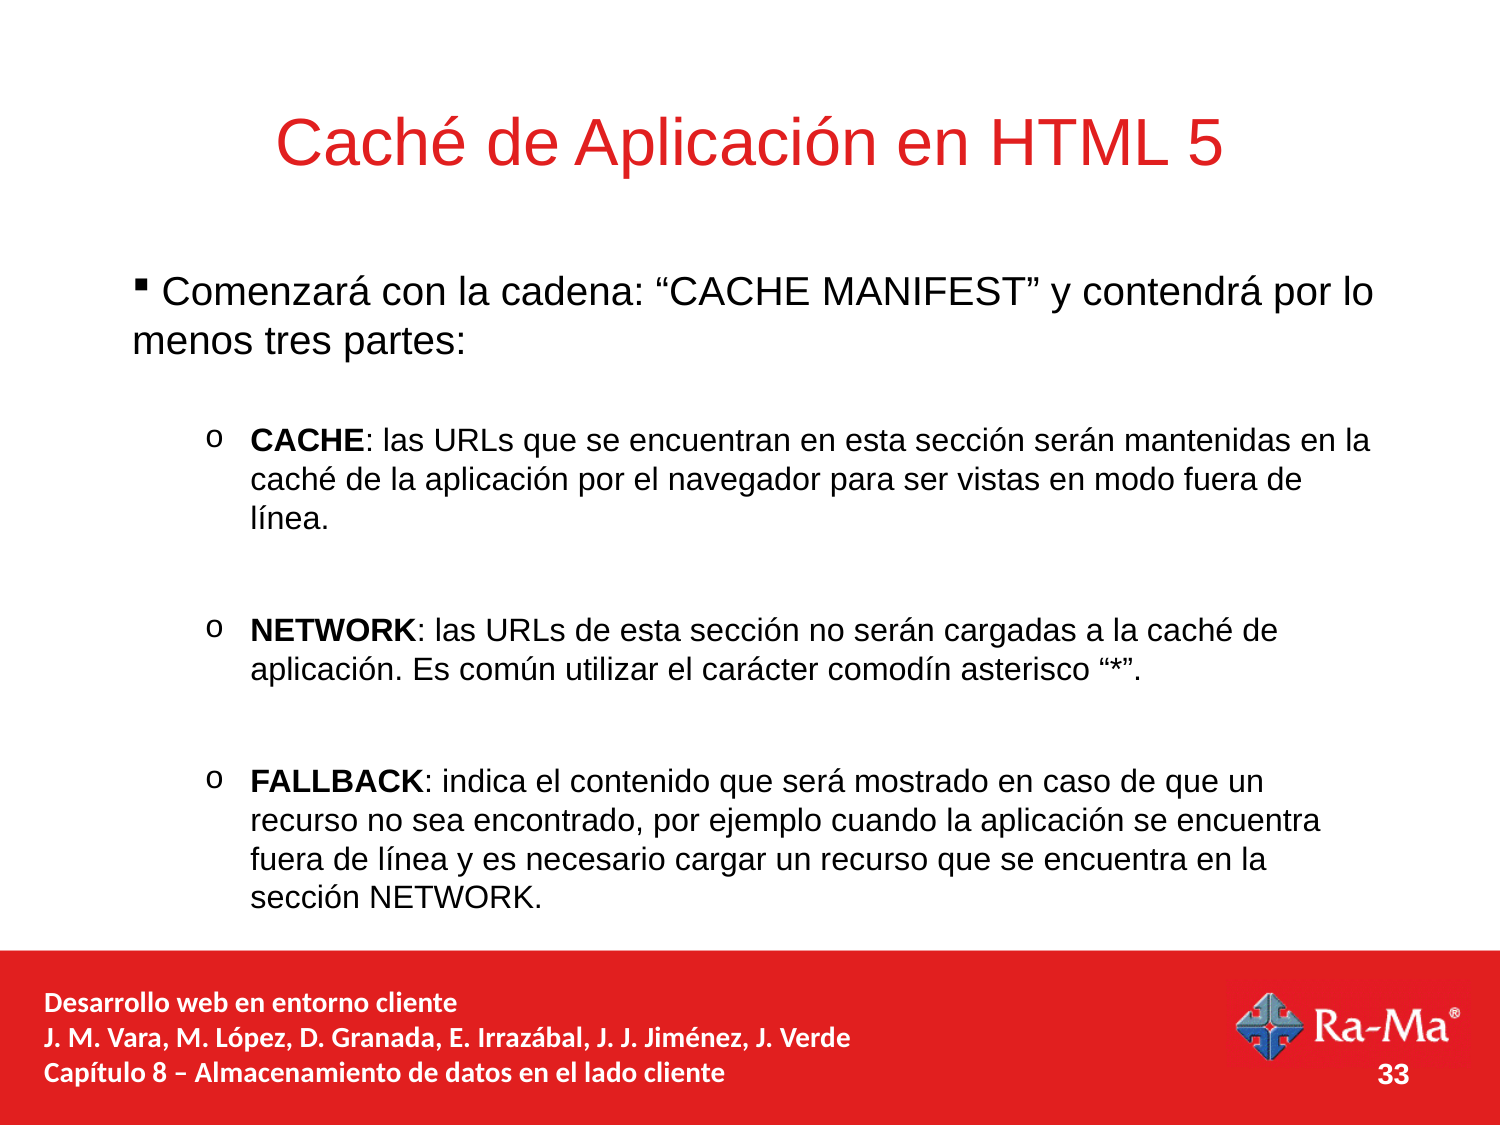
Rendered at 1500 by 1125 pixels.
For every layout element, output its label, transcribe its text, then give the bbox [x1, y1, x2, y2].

footer Desarrollo web en entorno cliente J. M. Vara, M. López, D. Granada, E. Irrazábal, J. J. Jiménez, J. Verde Capítulo 8 – Almacenamiento de datos en el lado cliente [29, 975, 1058, 1099]
list Comenzará con la cadena: “CACHE MANIFEST” y contendrá por lo menos tres partes: CACHE: las URLs que se encuentran en esta sección serán mantenidas en la caché de la aplicación por el navegador para ser vistas en modo fuera de línea. NETWORK: las URLs de esta sección no serán cargadas a la caché de aplicación. Es común utilizar el carácter comodín asterisco “*”. FALLBACK: indica el contenido que será mostrado en caso de que un recurso no sea encontrado, por ejemplo cuando la aplicación se encuentra fuera de línea y es necesario cargar un recurso que se encuentra en la sección NETWORK. [117, 257, 1395, 924]
picture [0, 0, 1500, 1125]
slide_number 33 [1074, 1042, 1425, 1103]
title Caché de Aplicación en HTML 5 [75, 45, 1425, 233]
